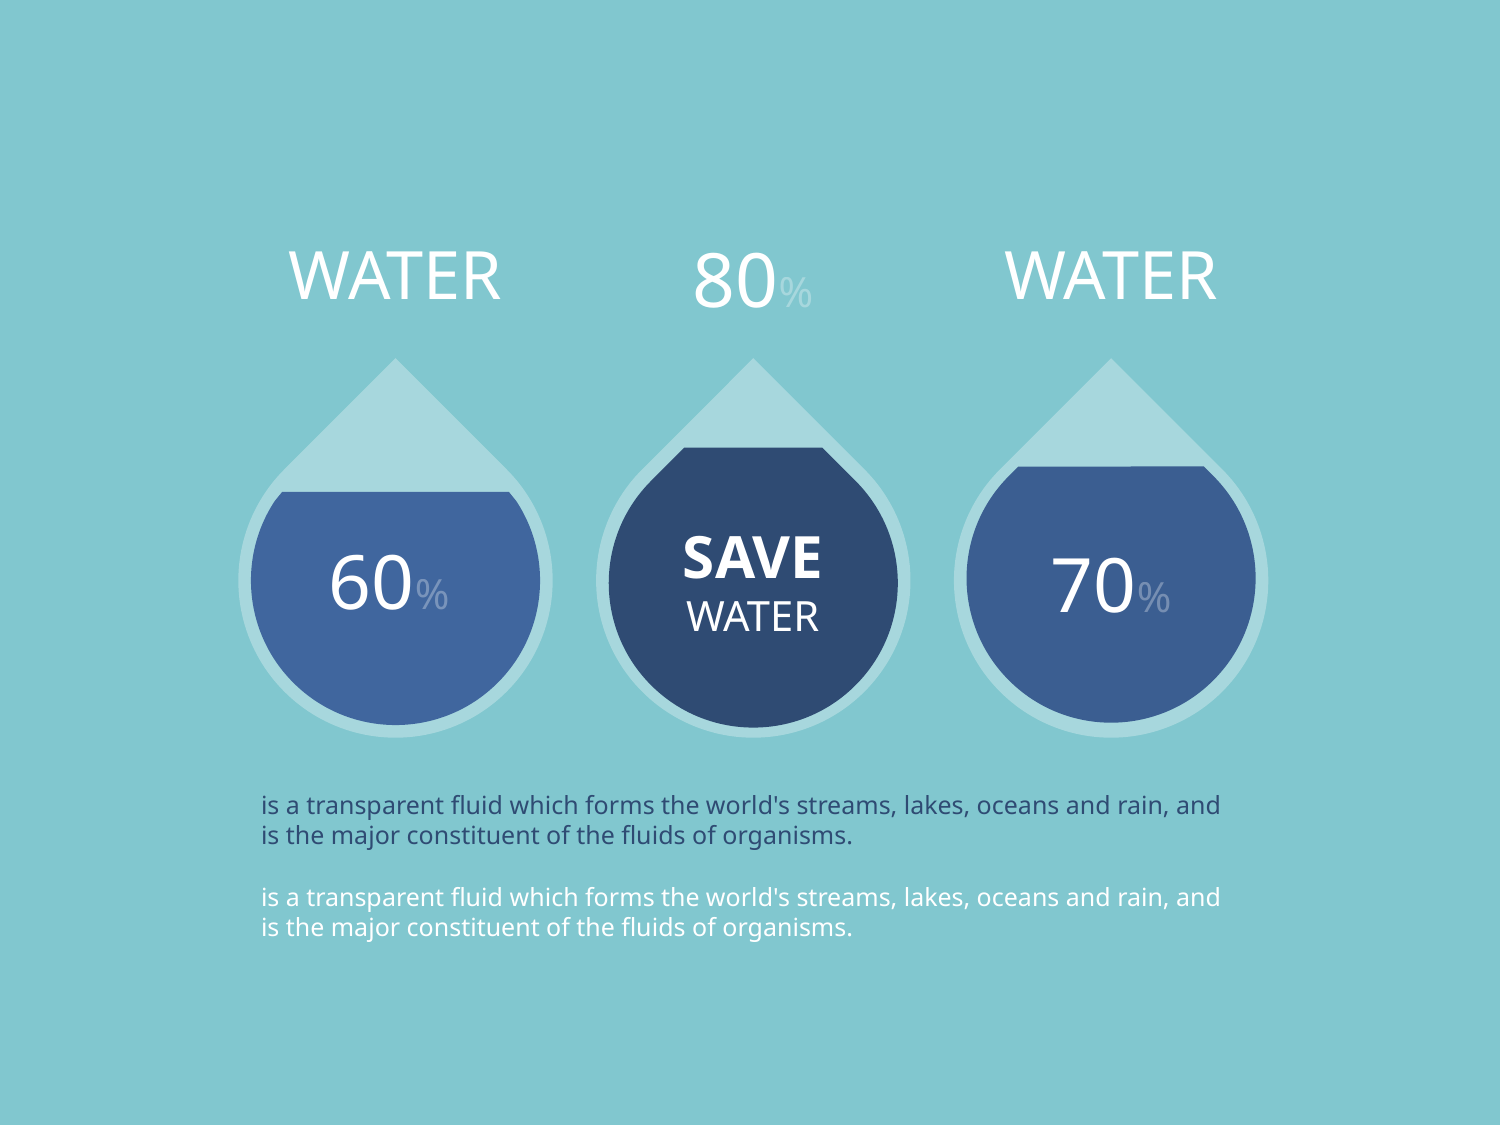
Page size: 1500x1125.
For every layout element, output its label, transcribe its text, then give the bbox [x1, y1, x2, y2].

text_box 60% [274, 527, 504, 633]
text_box [607, 446, 899, 729]
text_box [595, 356, 912, 739]
text_box [952, 356, 1270, 739]
text_box SAVE WATER [652, 512, 854, 648]
text_box is a transparent fluid which forms the world's streams, lakes, oceans and rain, and is the major constituent of the fluids of organisms. [246, 874, 1261, 949]
text_box WATER [208, 225, 583, 321]
text_box 70% [996, 529, 1226, 635]
text_box 80% [638, 225, 868, 331]
text_box [249, 490, 542, 727]
text_box WATER [923, 225, 1299, 321]
text_box is a transparent fluid which forms the world's streams, lakes, oceans and rain, and is the major constituent of the fluids of organisms. [246, 782, 1261, 858]
text_box [237, 356, 554, 739]
text_box [965, 465, 1257, 724]
